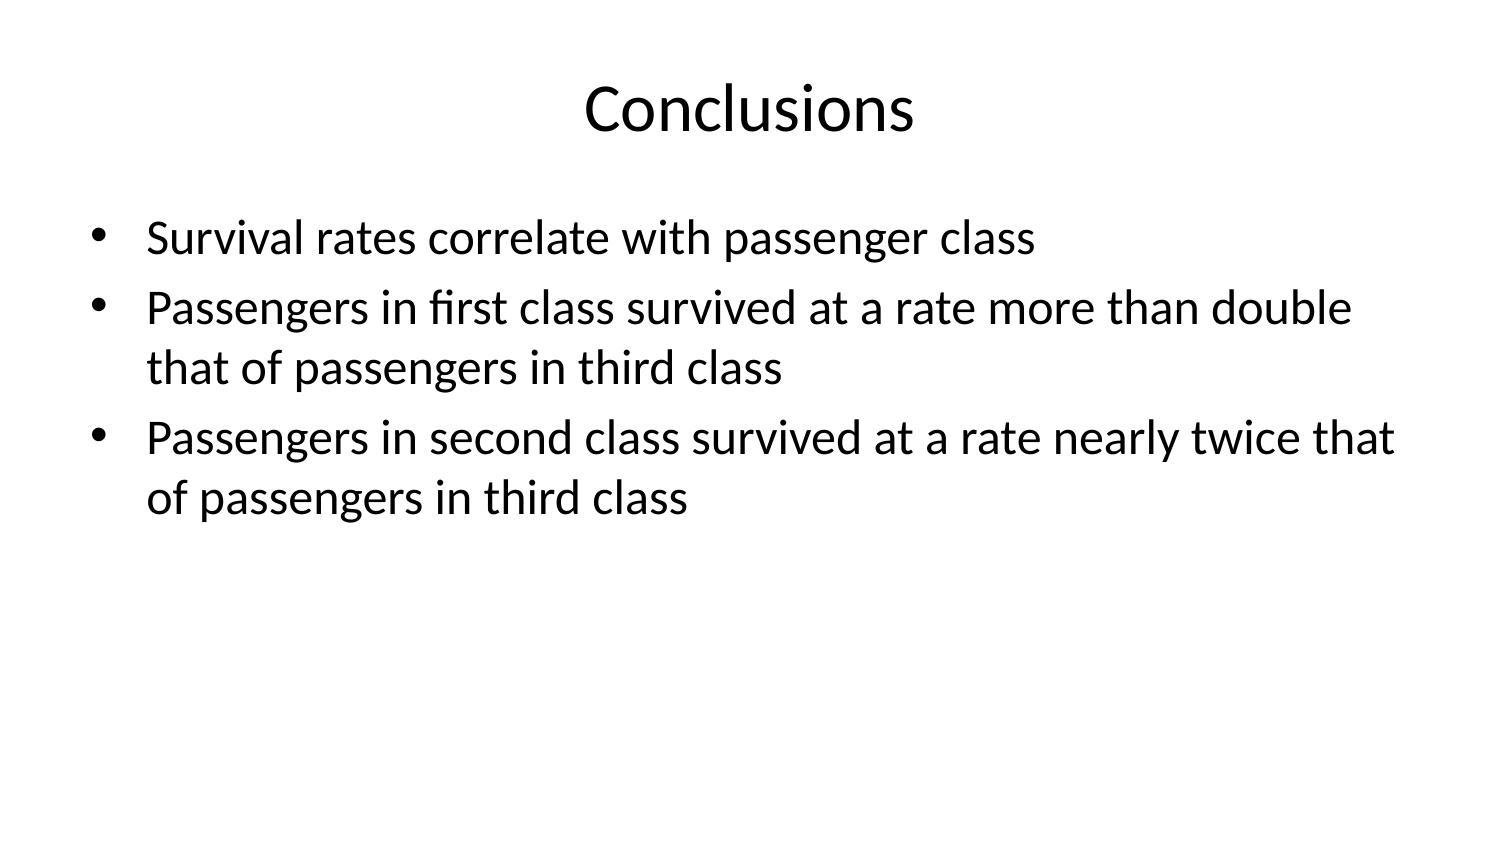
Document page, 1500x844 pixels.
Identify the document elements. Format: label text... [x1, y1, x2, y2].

title Conclusions [75, 33, 1425, 175]
list Survival rates correlate with passenger class Passengers in first class survived at a rate more than double that of passengers in third class Passengers in second class survived at a rate nearly twice that of passengers in third class [75, 196, 1425, 754]
